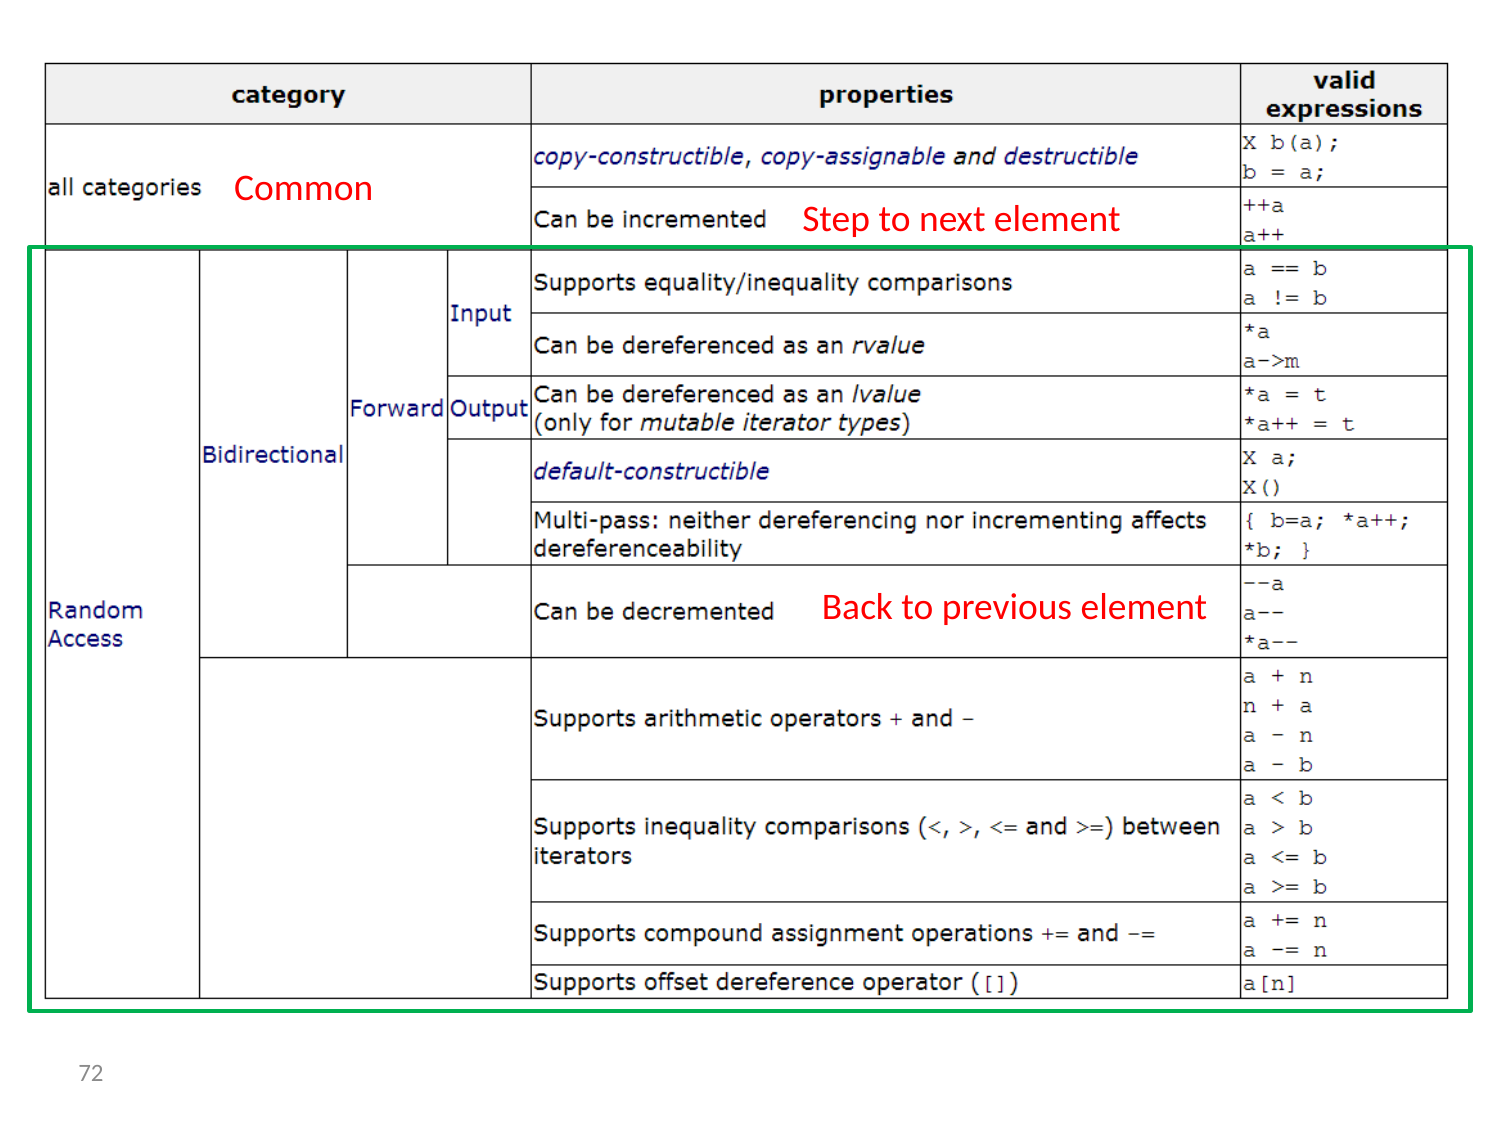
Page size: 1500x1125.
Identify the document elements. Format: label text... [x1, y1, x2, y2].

text_box [27, 245, 36, 1013]
picture [40, 54, 1456, 1012]
slide_number 72 [0, 1041, 119, 1102]
text_box [1459, 245, 1473, 1013]
